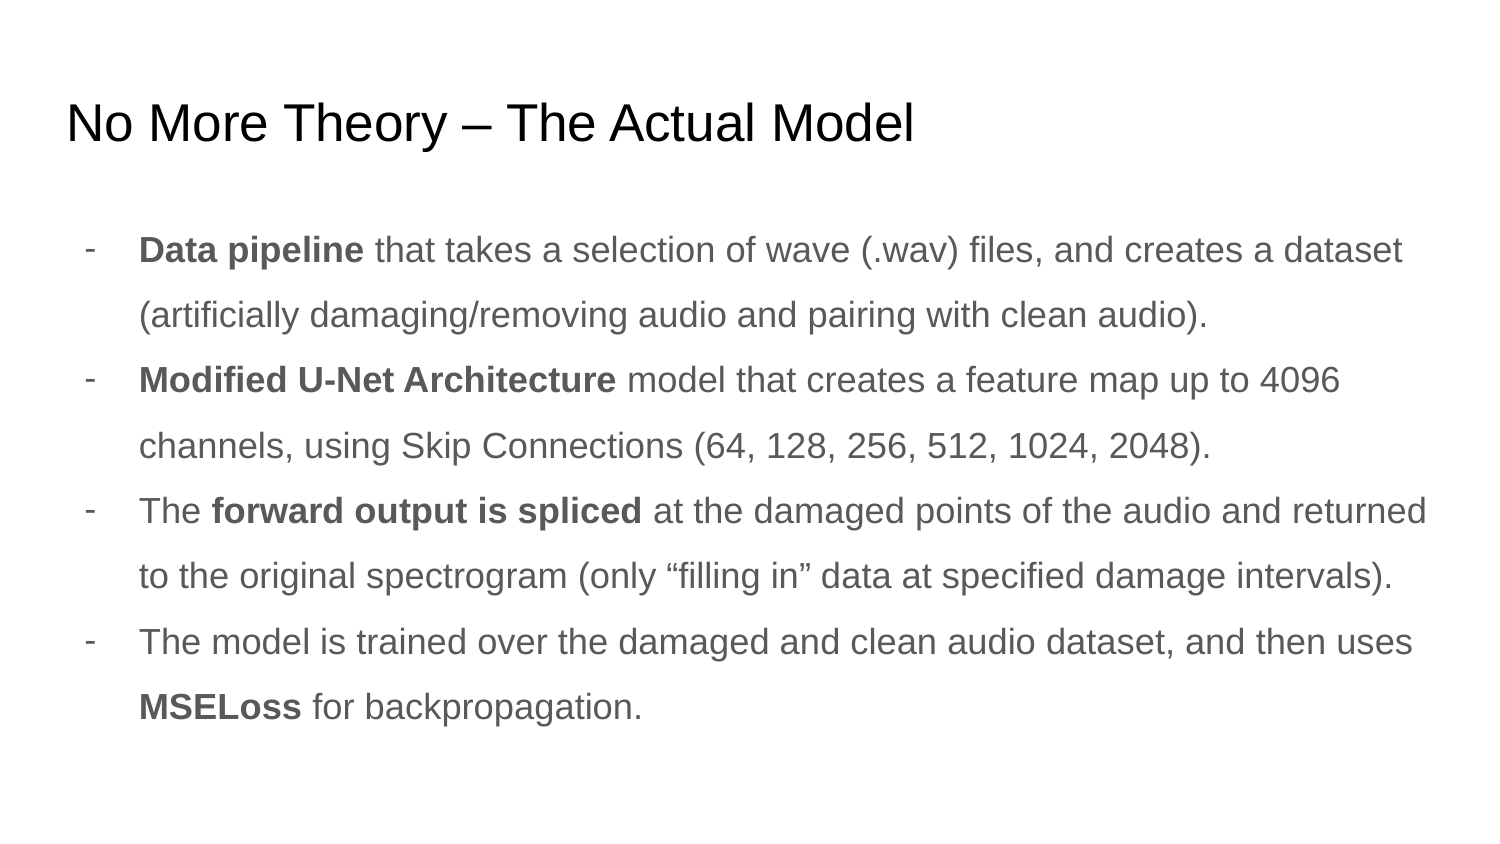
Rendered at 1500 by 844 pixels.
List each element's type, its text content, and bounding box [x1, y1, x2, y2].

list Data pipeline that takes a selection of wave (.wav) files, and creates a dataset (artificially damaging/removing audio and pairing with clean audio). Modified U-Net Architecture model that creates a feature map up to 4096 channels, using Skip Connections (64, 128, 256, 512, 1024, 2048). The forward output is spliced at the damaged points of the audio and returned to the original spectrogram (only “filling in” data at specified damage intervals). The model is trained over the damaged and clean audio dataset, and then uses MSELoss for backpropagation. [51, 189, 1449, 750]
title No More Theory – The Actual Model [51, 72, 1449, 167]
